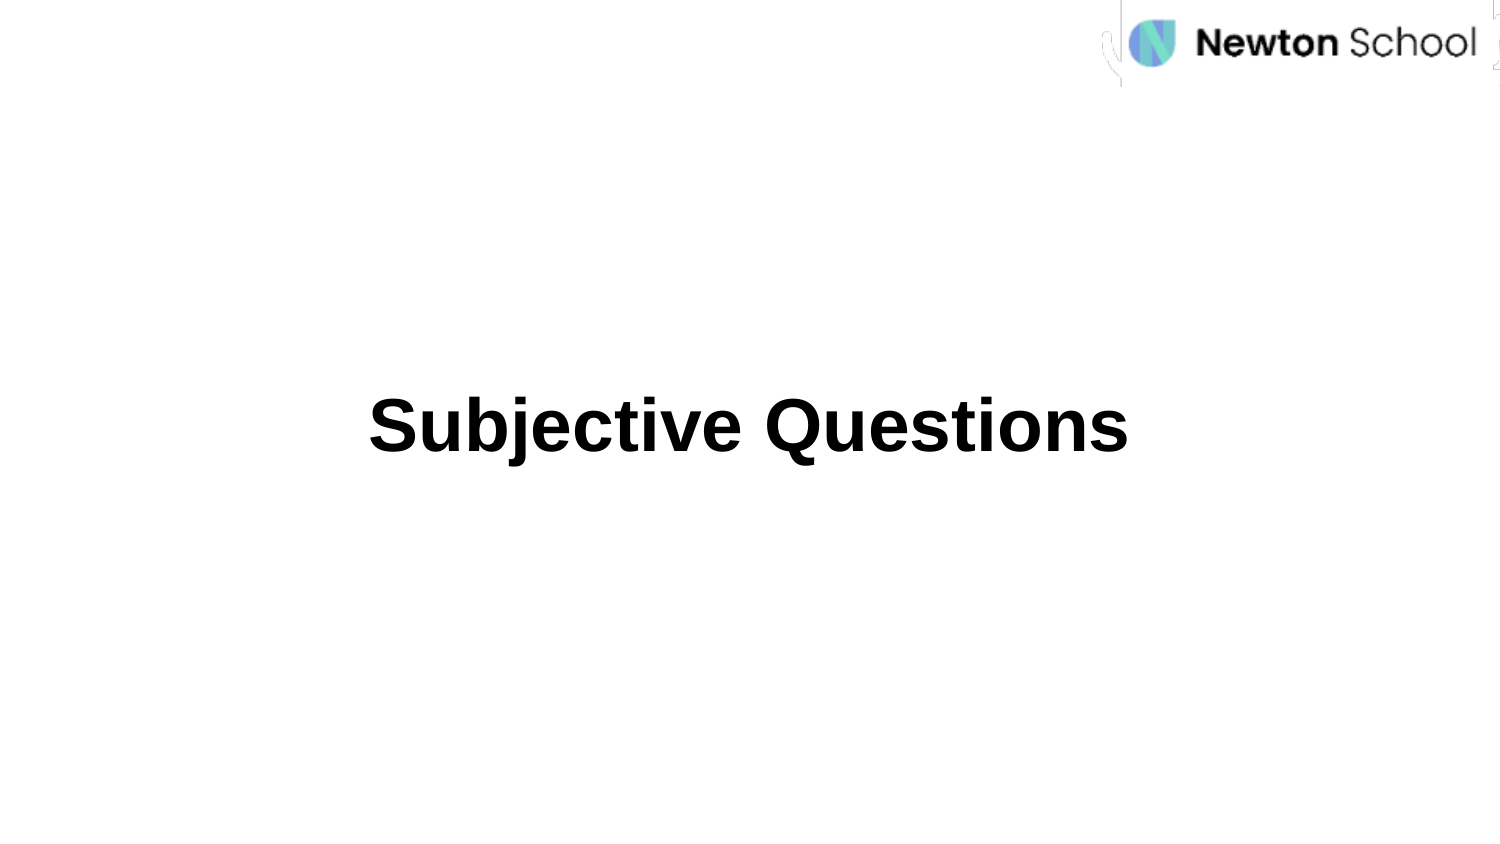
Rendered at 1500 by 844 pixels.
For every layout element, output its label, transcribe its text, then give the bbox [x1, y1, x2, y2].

title Subjective Questions [51, 352, 1449, 491]
picture [1101, 0, 1500, 87]
